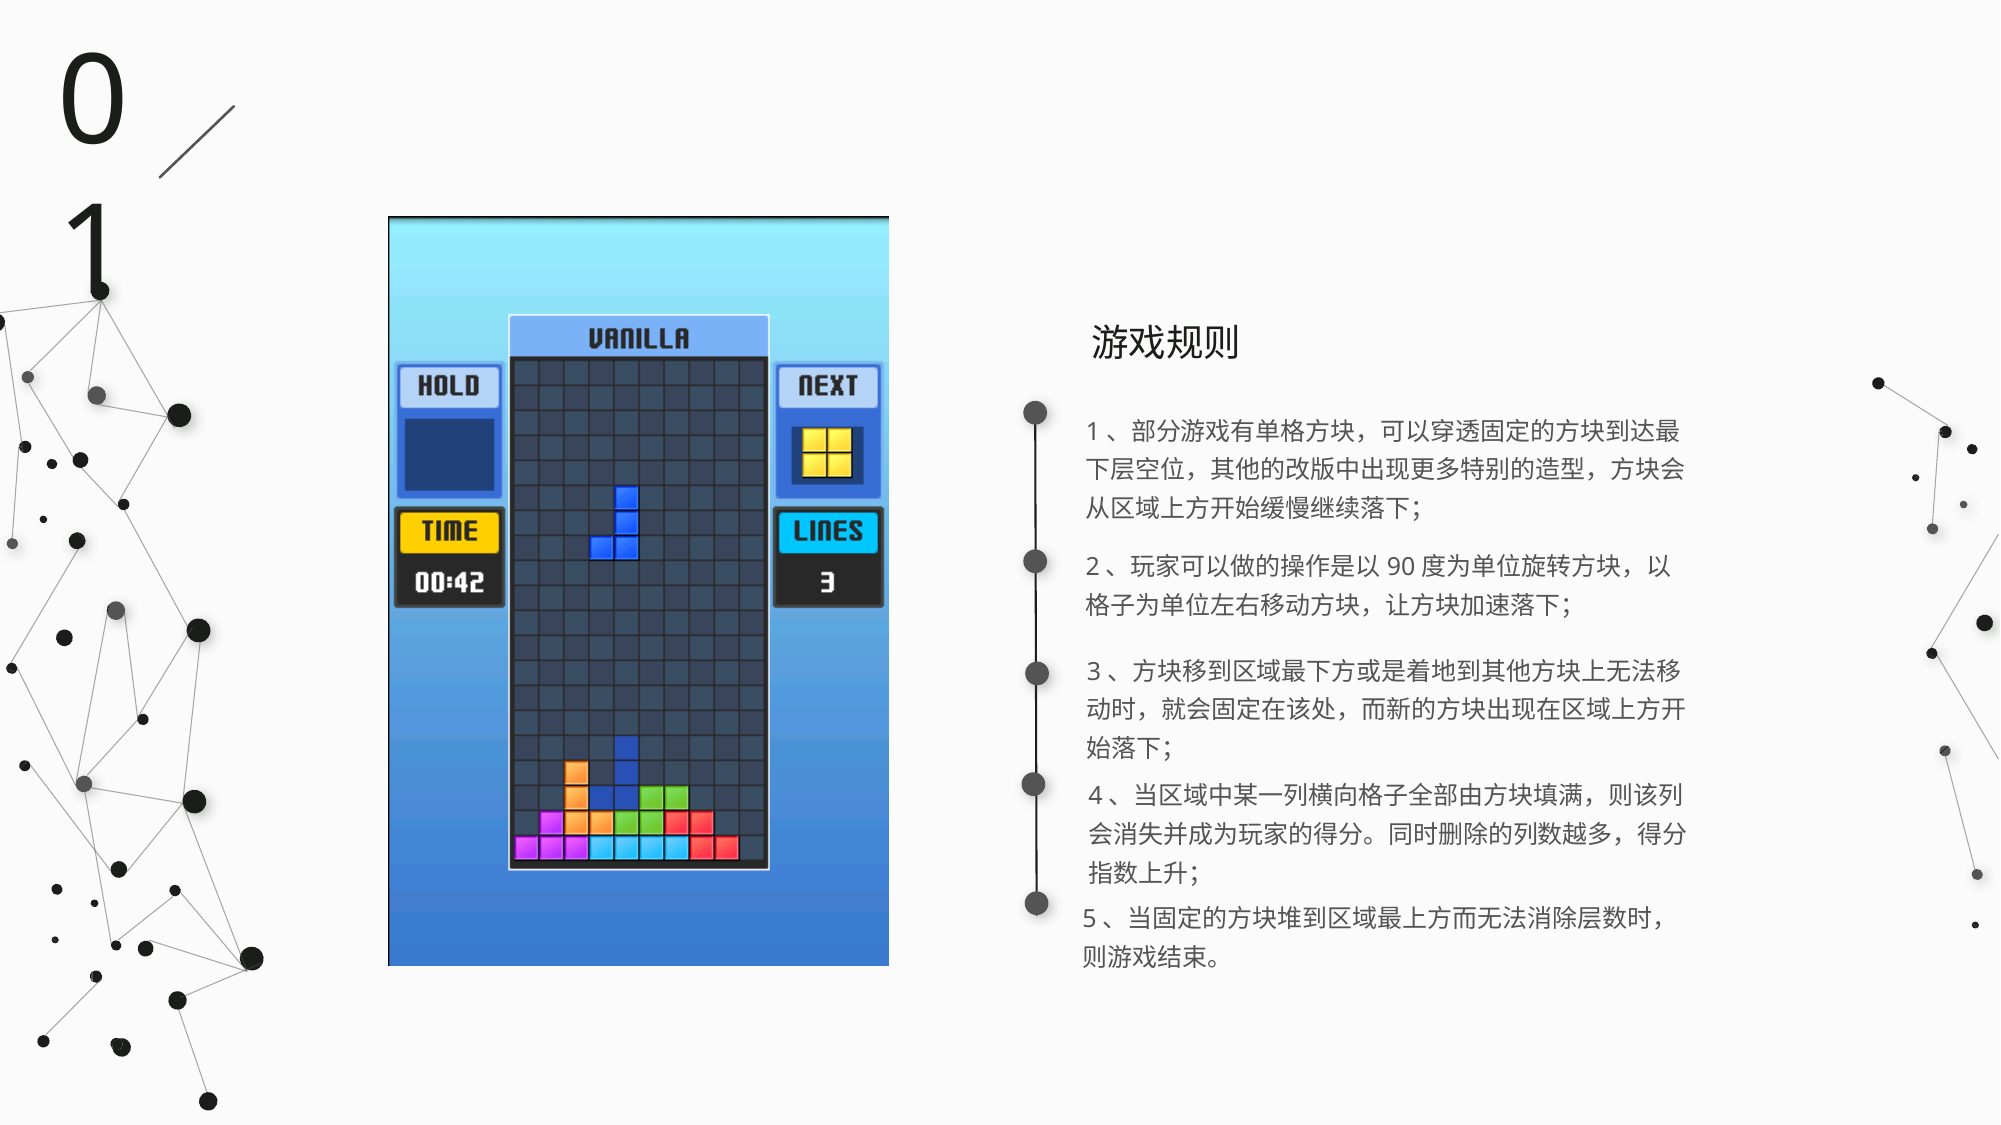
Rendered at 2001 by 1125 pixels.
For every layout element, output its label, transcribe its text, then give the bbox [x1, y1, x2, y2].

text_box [82, 613, 108, 765]
text_box [1037, 548, 1049, 574]
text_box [28, 383, 80, 453]
text_box [110, 1037, 118, 1048]
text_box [182, 803, 241, 892]
picture [388, 215, 889, 966]
text_box [1924, 646, 1939, 661]
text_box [95, 314, 102, 387]
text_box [1932, 430, 1940, 529]
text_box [1934, 658, 1999, 760]
text_box [1024, 660, 1035, 687]
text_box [178, 1009, 207, 1093]
text_box [183, 789, 208, 803]
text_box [101, 300, 168, 404]
text_box [111, 940, 122, 951]
text_box [46, 458, 58, 470]
text_box [1872, 377, 1885, 390]
text_box [67, 530, 87, 550]
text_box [122, 418, 168, 499]
text_box [168, 991, 187, 1010]
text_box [126, 804, 183, 873]
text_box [180, 962, 263, 998]
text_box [121, 888, 170, 945]
text_box [137, 945, 154, 957]
text_box 4、当区域中某一列横向格子全部由方块填满，则该列会消失并成为玩家的得分。同时删除的列数越多，得分指数上升； [1073, 763, 1710, 895]
text_box 2、玩家可以做的操作是以90度为单位旋转方块，以格子为单位左右移动方块，让方块加速落下； [1070, 534, 1707, 627]
text_box [1023, 890, 1050, 917]
text_box [6, 663, 17, 672]
text_box [86, 385, 101, 406]
text_box 5、当固定的方块堆到区域最上方而无法消除层数时，则游戏结束。 [1067, 886, 1704, 979]
text_box [1958, 499, 1969, 510]
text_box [33, 314, 95, 377]
text_box [1037, 771, 1047, 797]
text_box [97, 404, 168, 418]
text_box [17, 667, 76, 786]
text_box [11, 448, 20, 544]
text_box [81, 467, 119, 507]
text_box [241, 946, 264, 963]
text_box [92, 720, 138, 783]
text_box [119, 499, 130, 506]
text_box [1020, 771, 1035, 798]
text_box 游戏规则 [1076, 311, 1257, 416]
text_box [1966, 444, 1978, 455]
text_box [0, 314, 6, 329]
text_box [39, 515, 48, 524]
text_box [116, 861, 127, 878]
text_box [30, 765, 111, 871]
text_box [84, 804, 116, 941]
text_box [199, 1092, 218, 1111]
text_box [23, 440, 28, 453]
text_box [93, 970, 103, 983]
text_box [20, 370, 35, 385]
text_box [159, 106, 234, 178]
text_box [1022, 548, 1035, 575]
text_box [37, 1035, 50, 1048]
text_box [1037, 660, 1050, 687]
text_box [51, 883, 63, 895]
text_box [1945, 756, 1978, 880]
text_box [112, 1038, 123, 1051]
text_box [0, 329, 20, 448]
text_box [112, 1038, 131, 1057]
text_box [0, 300, 102, 314]
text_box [192, 642, 201, 790]
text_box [111, 785, 183, 804]
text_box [49, 980, 92, 1041]
text_box [72, 452, 89, 468]
text_box [187, 617, 212, 644]
text_box 01 [42, 10, 214, 326]
text_box [168, 402, 193, 429]
text_box [5, 537, 19, 550]
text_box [141, 627, 193, 714]
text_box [124, 619, 142, 714]
text_box [137, 714, 149, 726]
text_box [170, 884, 181, 897]
text_box [1940, 424, 1953, 440]
text_box [1022, 399, 1049, 426]
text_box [124, 510, 197, 619]
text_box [180, 892, 241, 955]
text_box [1931, 534, 1999, 648]
text_box [1925, 522, 1940, 535]
text_box [108, 608, 124, 621]
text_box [1884, 385, 1940, 430]
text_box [11, 549, 79, 663]
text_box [107, 506, 130, 608]
text_box 1、部分游戏有单格方块，可以穿透固定的方块到达最下层空位，其他的改版中出现更多特别的造型，方块会从区域上方开始缓慢继续落下； [1071, 398, 1721, 531]
text_box 3、方块移到区域最下方或是着地到其他方块上无法移动时，就会固定在该处，而新的方块出现在区域上方开始落下； [1072, 638, 1708, 771]
text_box [1974, 868, 1984, 882]
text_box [153, 947, 180, 955]
